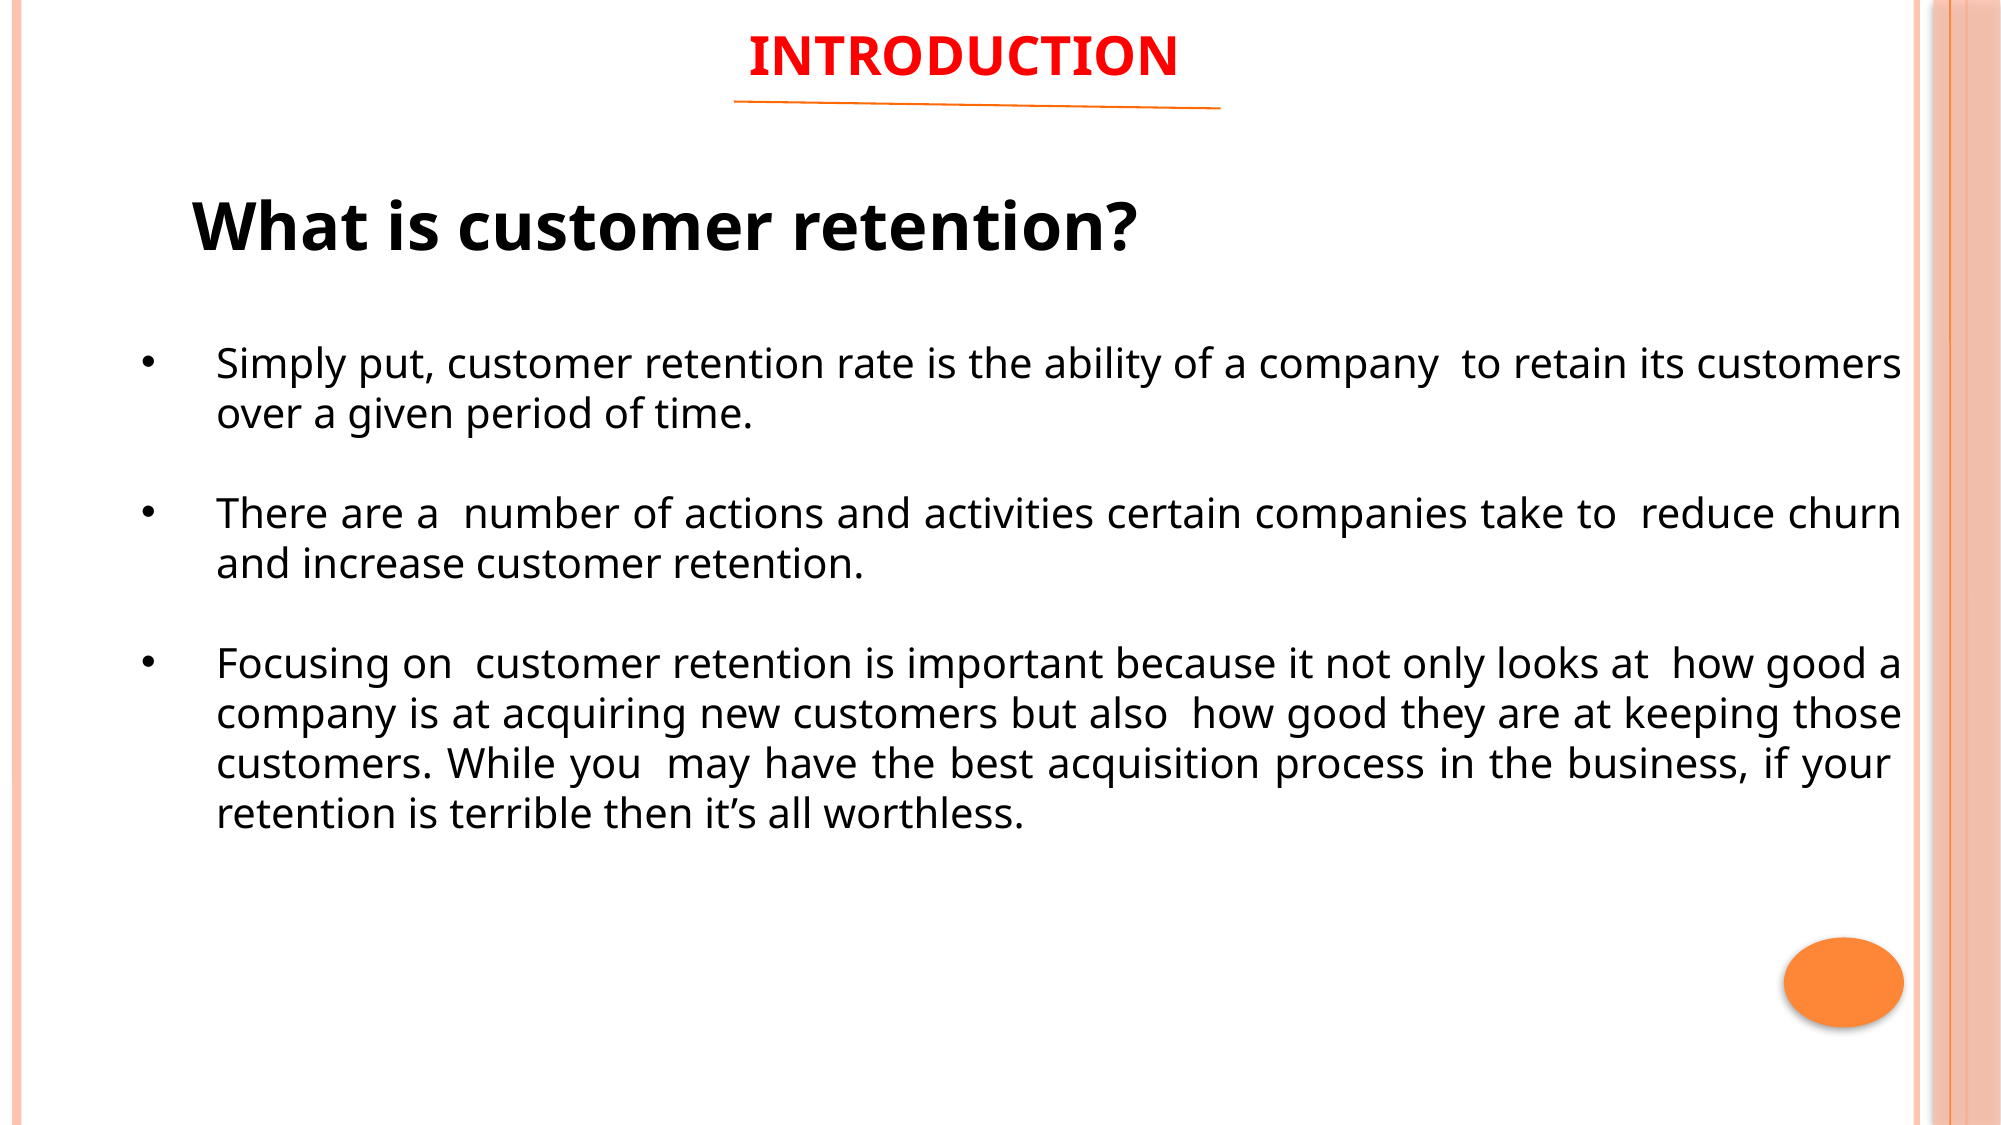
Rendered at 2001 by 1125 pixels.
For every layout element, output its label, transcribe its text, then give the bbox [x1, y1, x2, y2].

text_box Simply put, customer retention rate is the ability of a company to retain its customers over a given period of time. There are a number of actions and activities certain companies take to reduce churn and increase customer retention. Focusing on customer retention is important because it not only looks at how good a company is at acquiring new customers but also how good they are at keeping those customers. While you may have the best acquisition process in the business, if your retention is terrible then it’s all worthless. [126, 328, 1918, 845]
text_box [733, 100, 1222, 109]
text_box What is customer retention? [177, 176, 1401, 328]
text_box INTRODUCTION [646, 13, 1299, 94]
